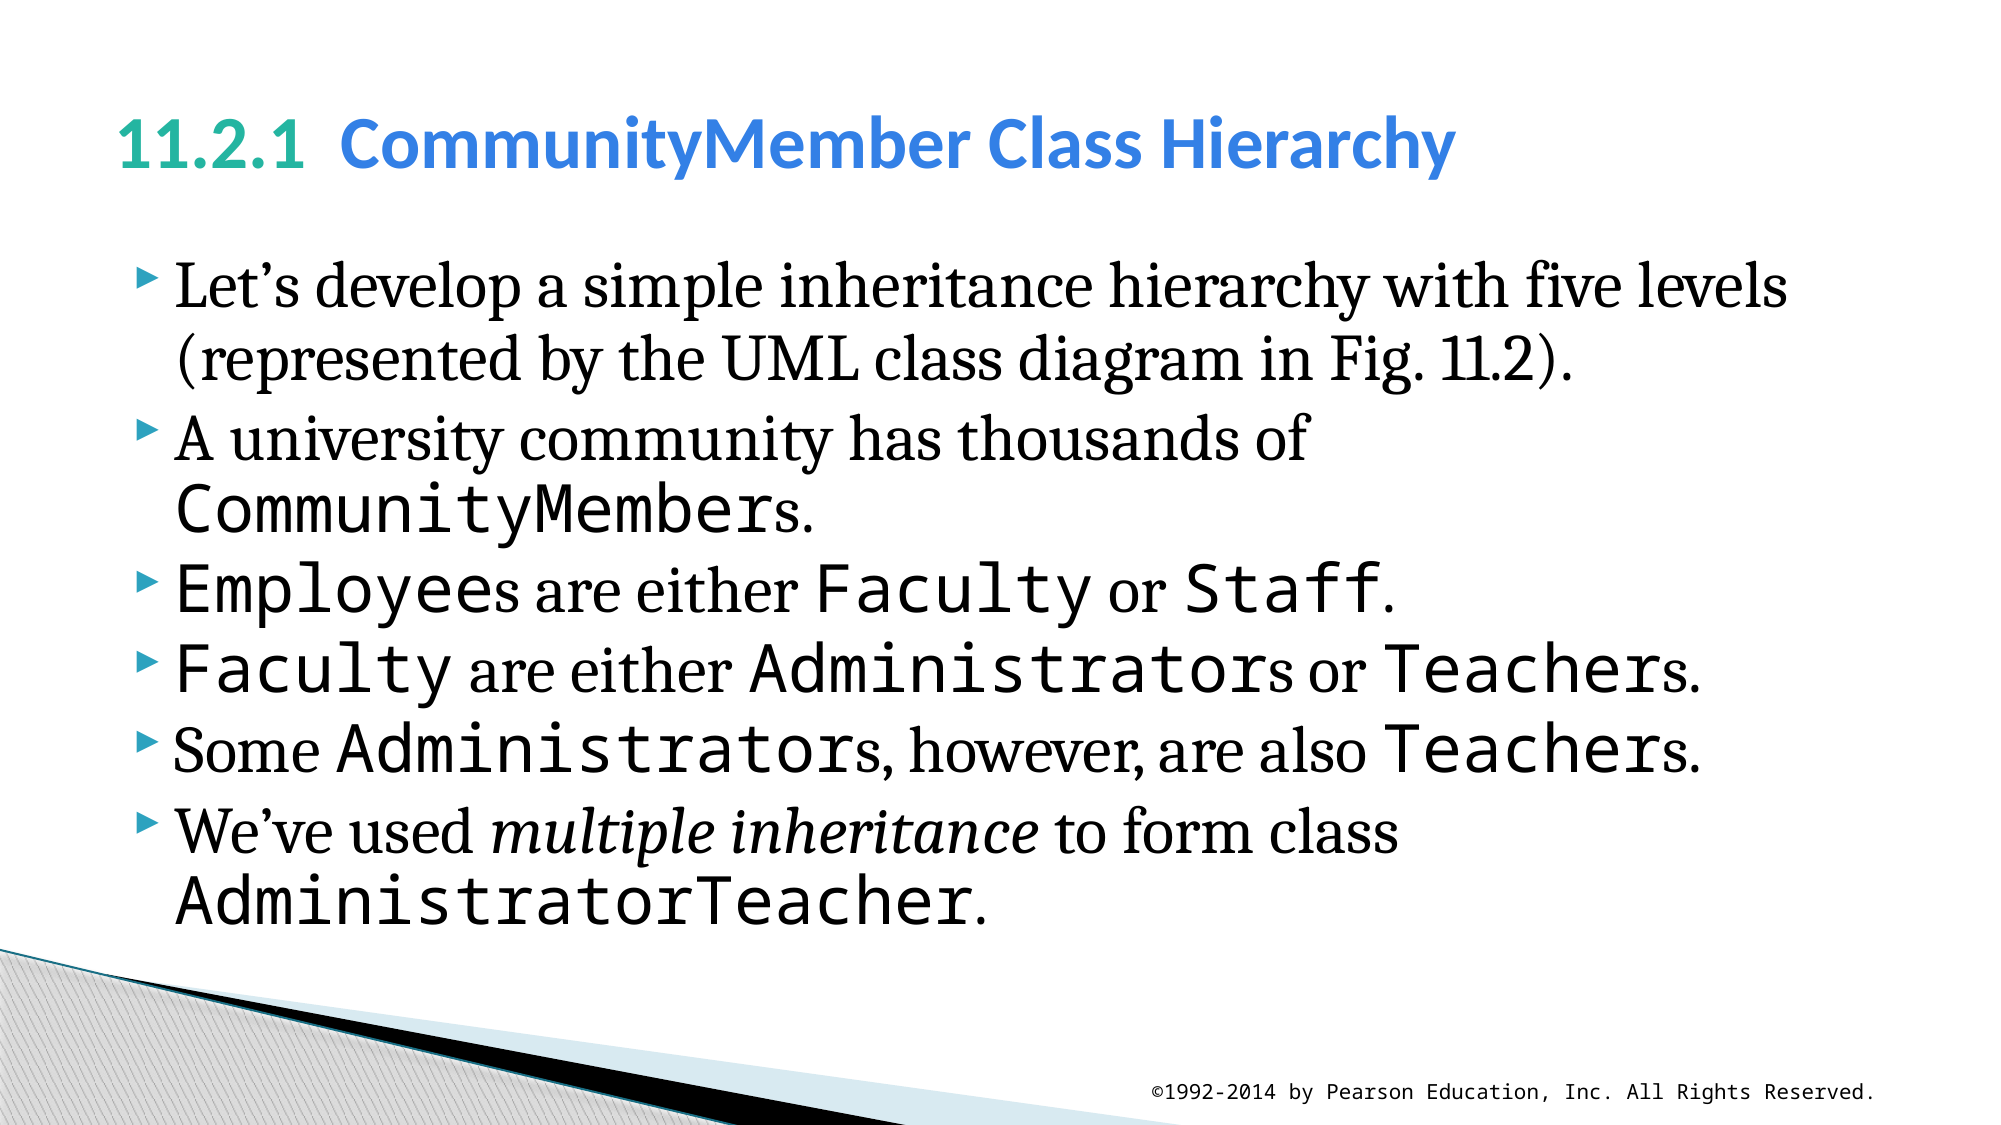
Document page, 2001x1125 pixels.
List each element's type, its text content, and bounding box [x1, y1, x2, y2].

footer ©1992-2014 by Pearson Education, Inc. All Rights Reserved. [866, 1051, 1892, 1112]
list Let’s develop a simple inheritance hierarchy with five levels (represented by the UML class diagram in Fig. 11.2). A university community has thousands of CommunityMembers. Employees are either Faculty or Staff. Faculty are either Administrators or Teachers. Some Administrators, however, are also Teachers. We’ve used multiple inheritance to form class AdministratorTeacher. [99, 242, 1900, 986]
title 11.2.1 CommunityMember Class Hierarchy [99, 45, 1900, 233]
